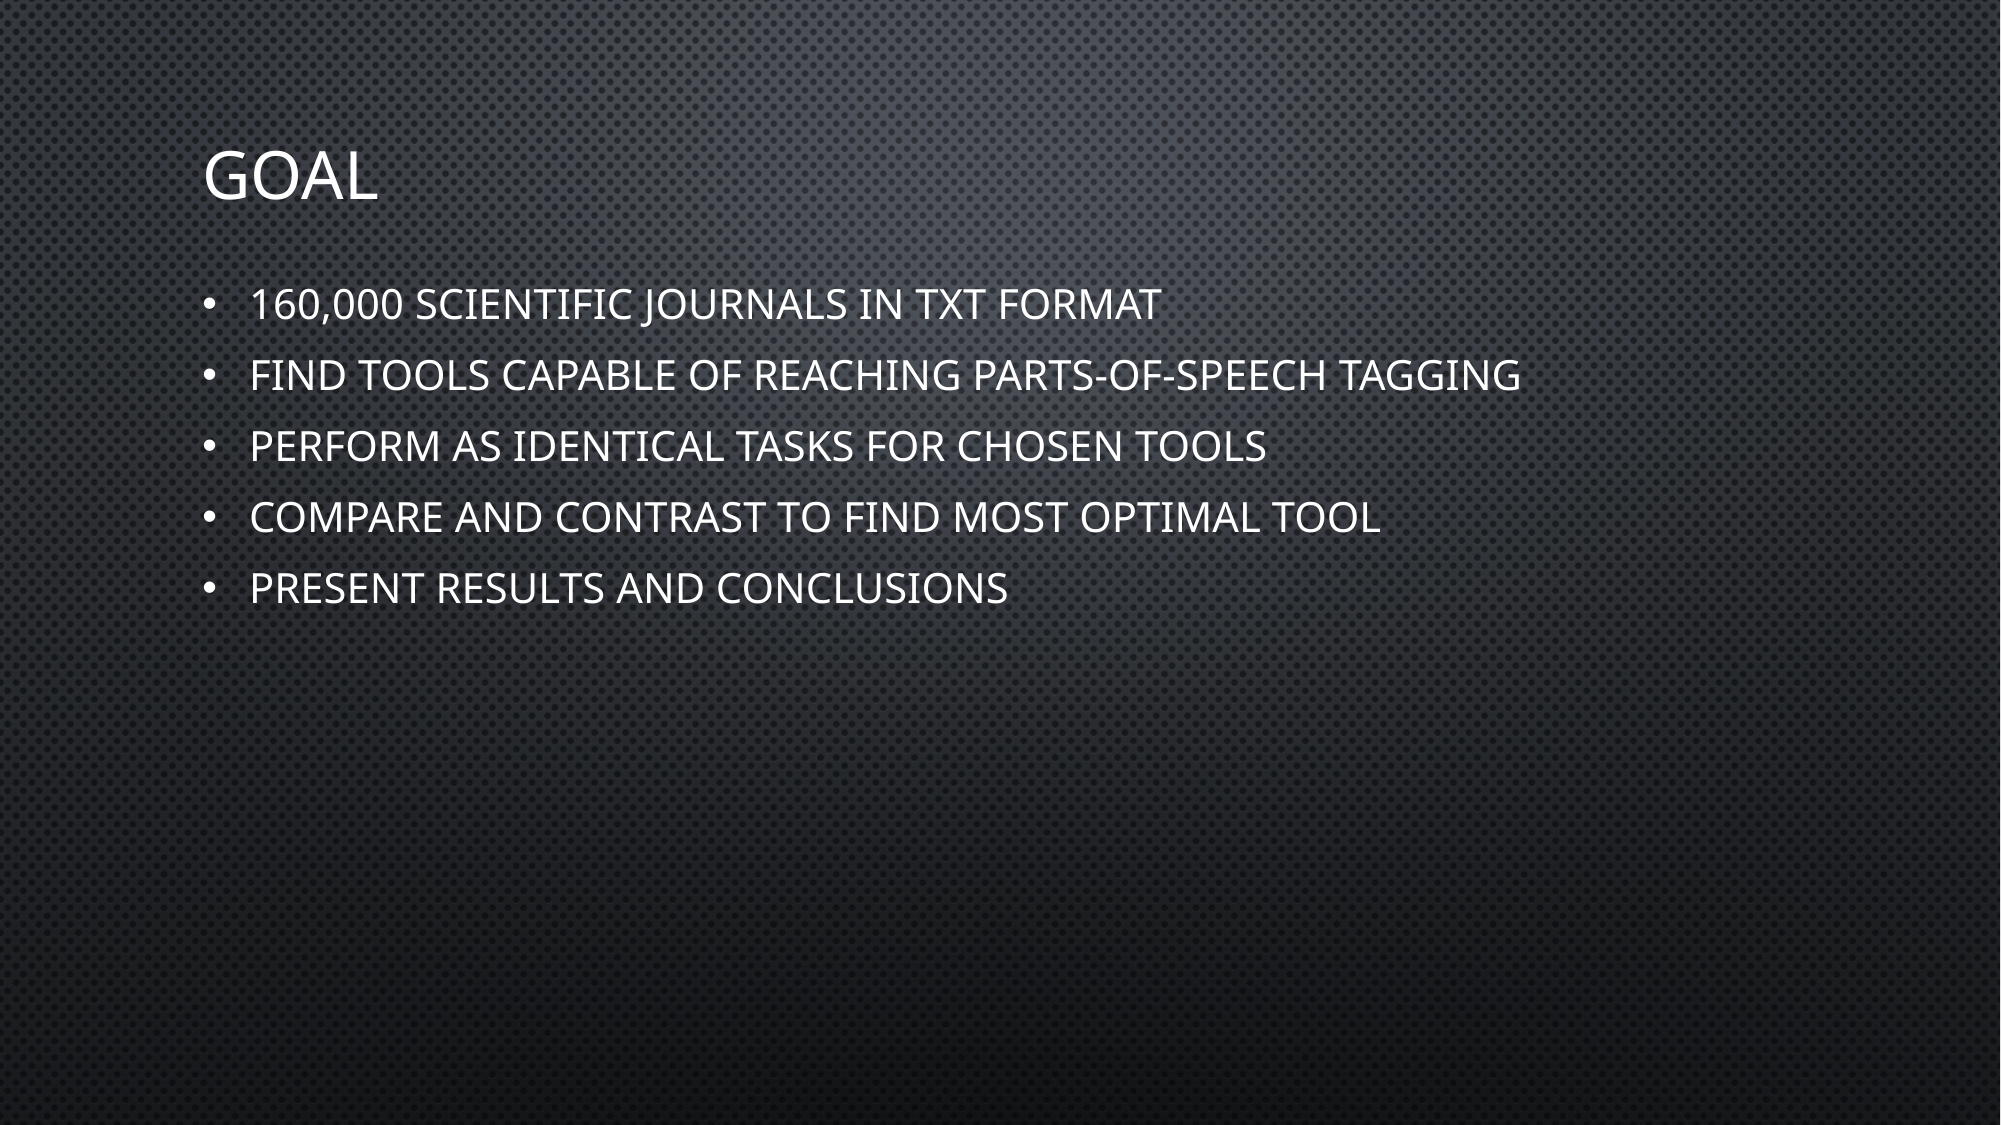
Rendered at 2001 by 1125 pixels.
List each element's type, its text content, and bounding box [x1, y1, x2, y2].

title Goal [187, 99, 1813, 247]
list 160,000 scientific journals in txt format Find tools capable of reaching parts-of-speech tagging Perform as identical tasks for chosen tools Compare and contrast to find most optimal tool Present results and conclusions [187, 270, 1813, 950]
